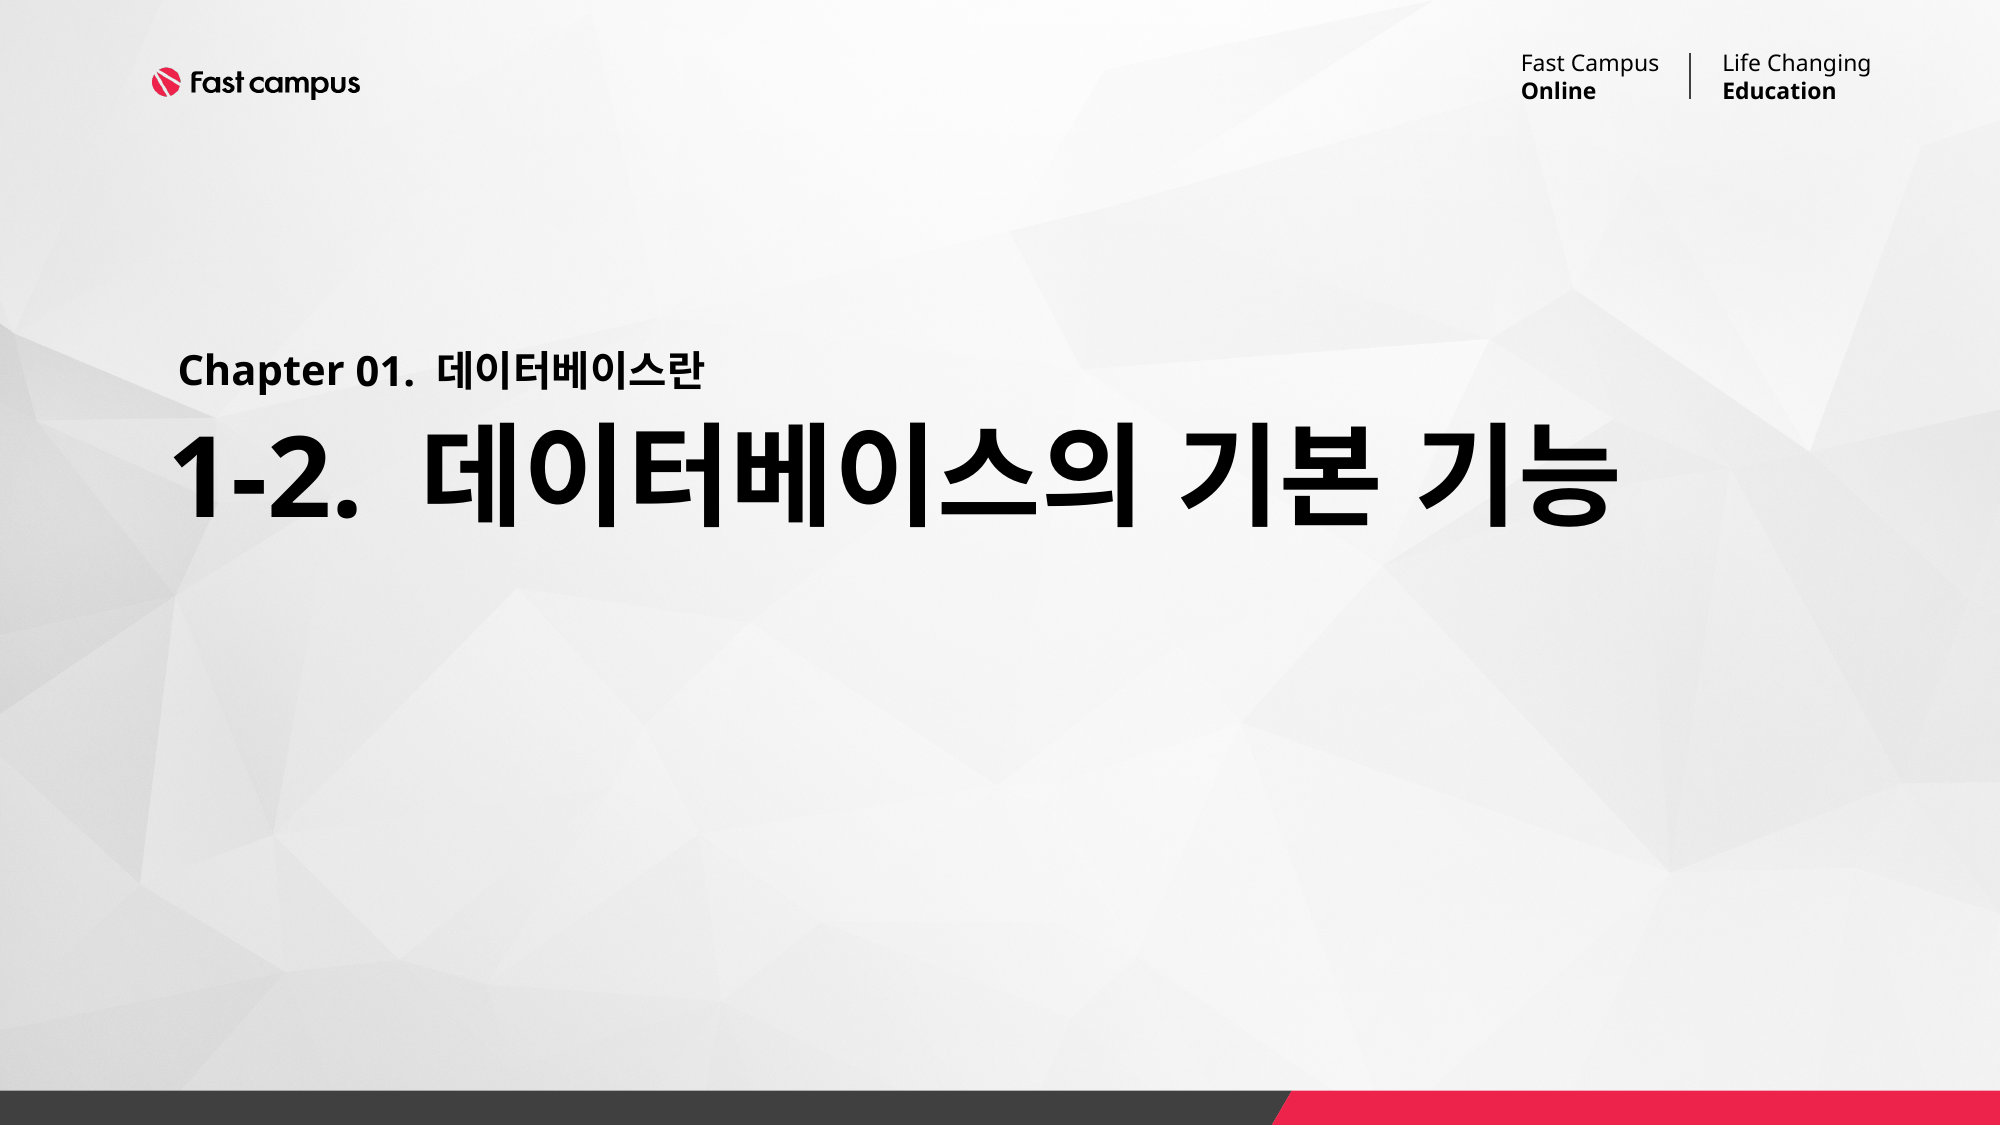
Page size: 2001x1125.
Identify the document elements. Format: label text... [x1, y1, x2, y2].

picture [152, 52, 360, 112]
title 1-2. 데이터베이스의 기본 기능 [152, 412, 1878, 767]
list 01. 데이터베이스란 [340, 339, 1965, 407]
